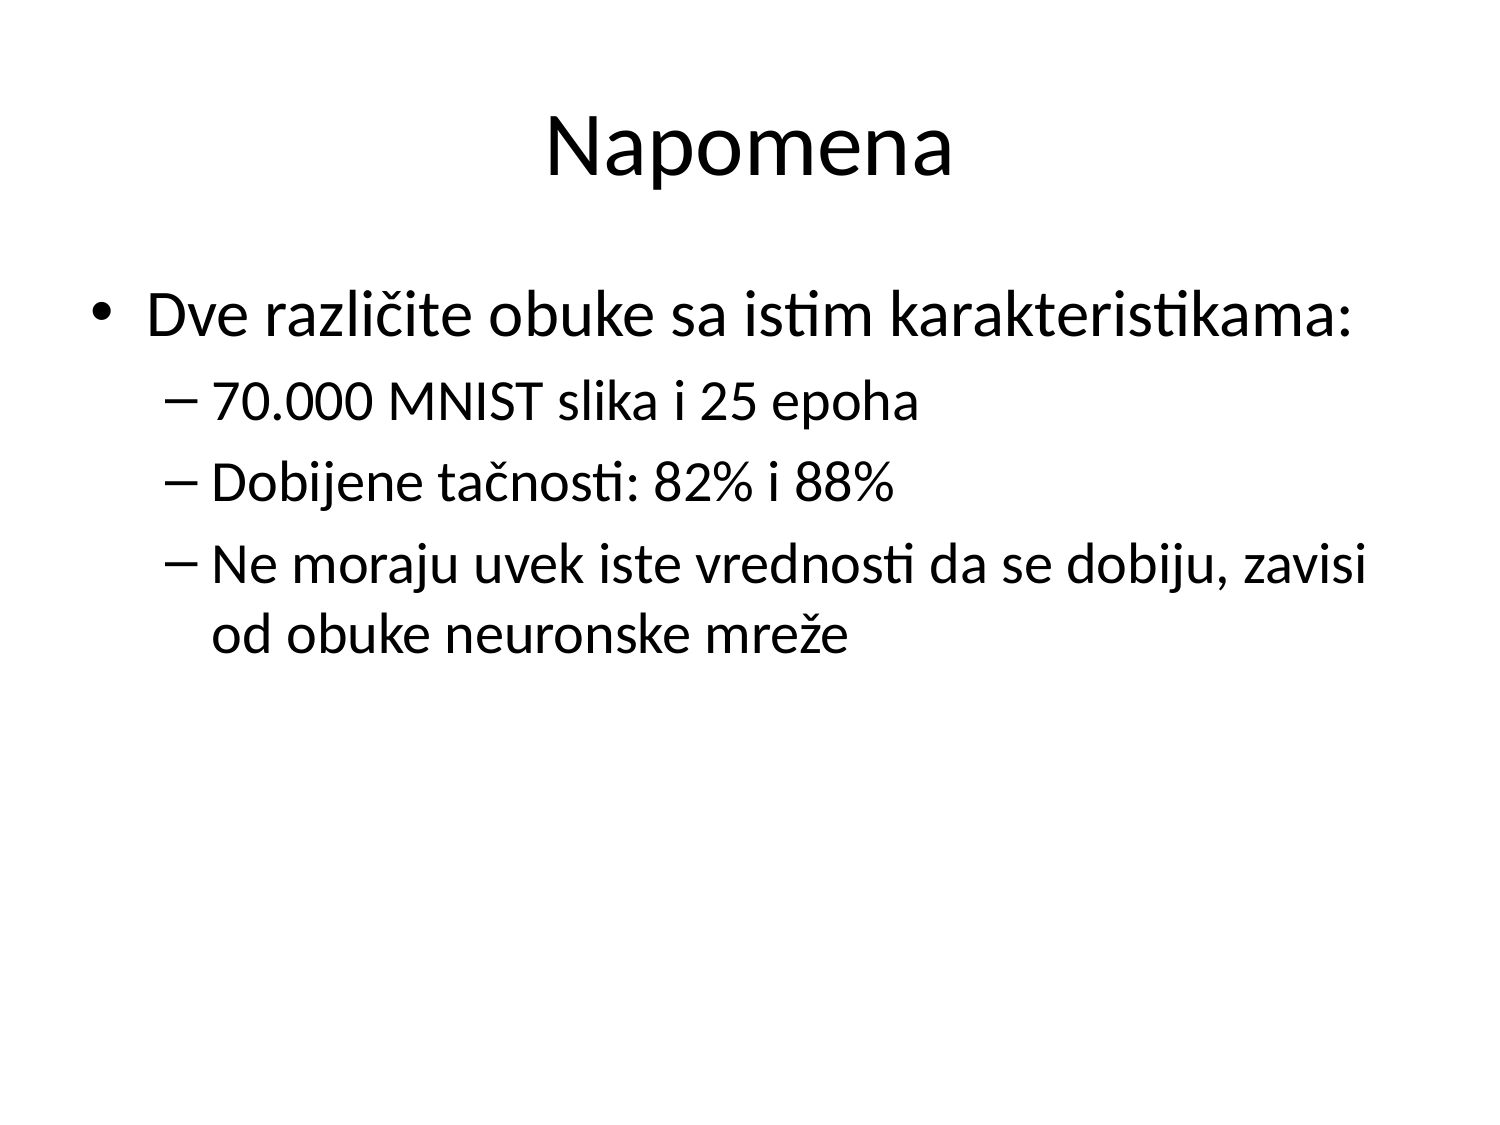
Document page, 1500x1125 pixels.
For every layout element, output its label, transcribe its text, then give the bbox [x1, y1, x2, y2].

title Napomena [75, 45, 1425, 233]
list Dve različite obuke sa istim karakteristikama: 70.000 MNIST slika i 25 epoha Dobijene tačnosti: 82% i 88% Ne moraju uvek iste vrednosti da se dobiju, zavisi od obuke neuronske mreže [75, 262, 1425, 1005]
